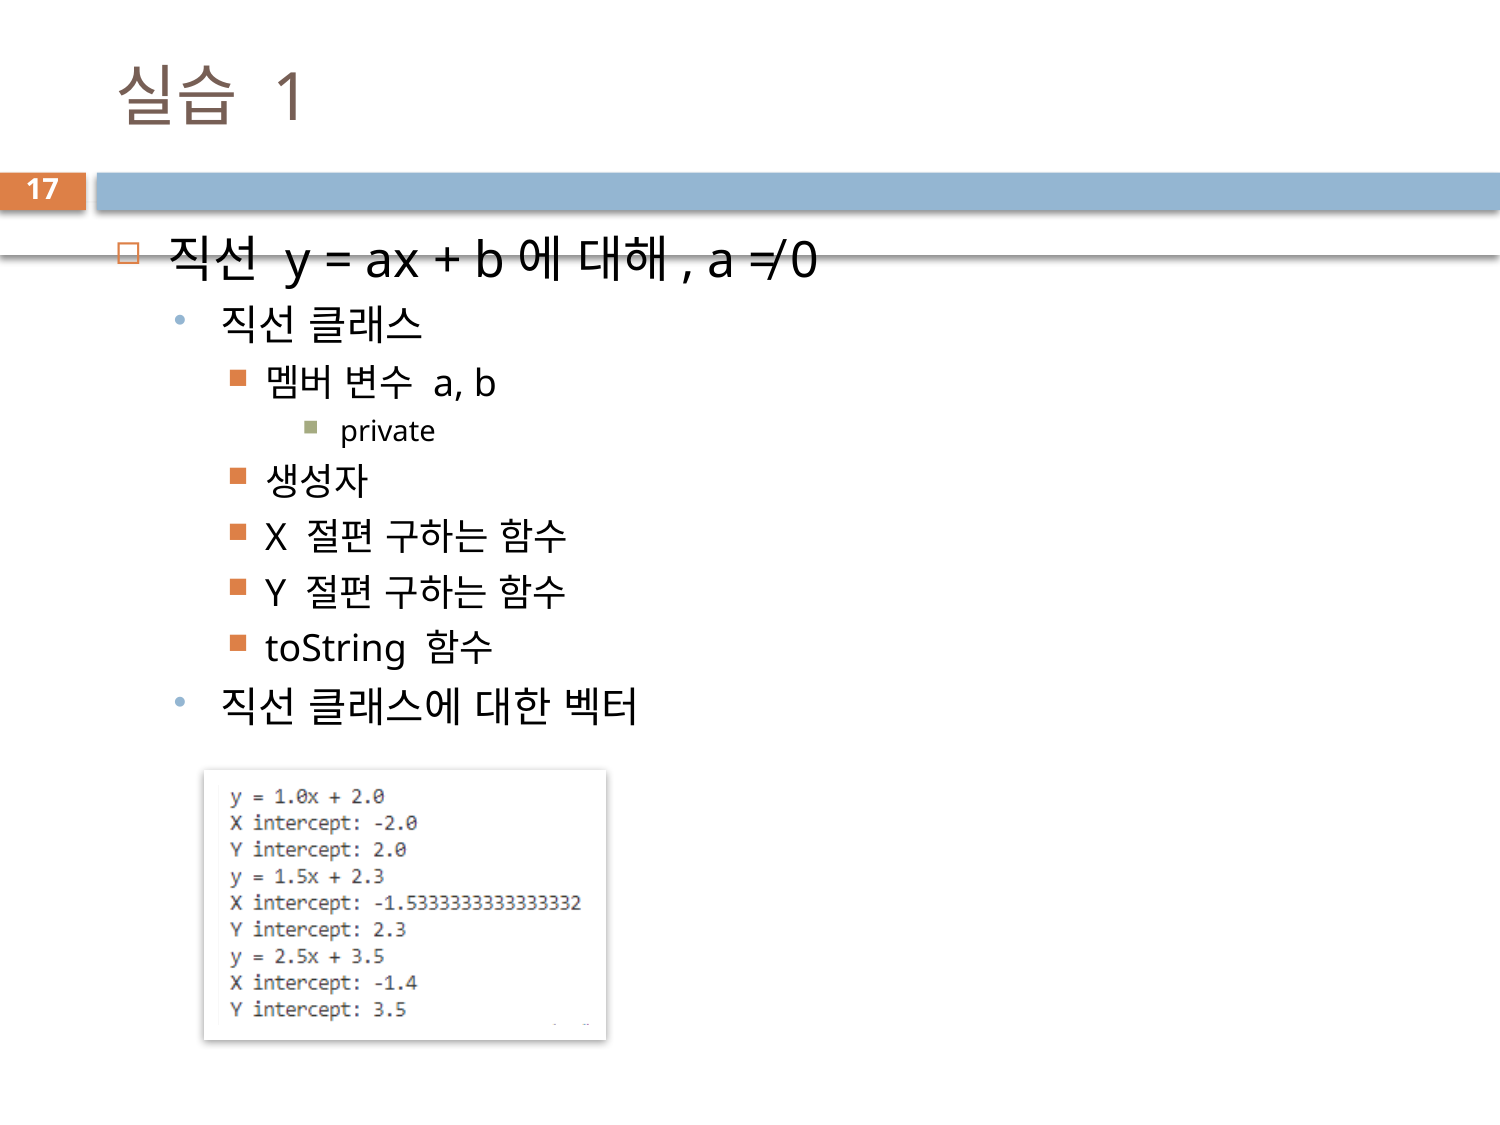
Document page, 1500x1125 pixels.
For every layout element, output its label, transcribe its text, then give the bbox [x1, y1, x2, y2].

picture [218, 784, 593, 1026]
list 직선 y = ax + b에 대해, a ≠ 0 직선 클래스 멤버 변수 a, b private 생성자 X 절편 구하는 함수 Y 절편 구하는 함수 toString 함수 직선 클래스에 대한 벡터 [100, 219, 1438, 1047]
title 실습 1 [100, 37, 1438, 149]
slide_number 17 [0, 170, 87, 211]
